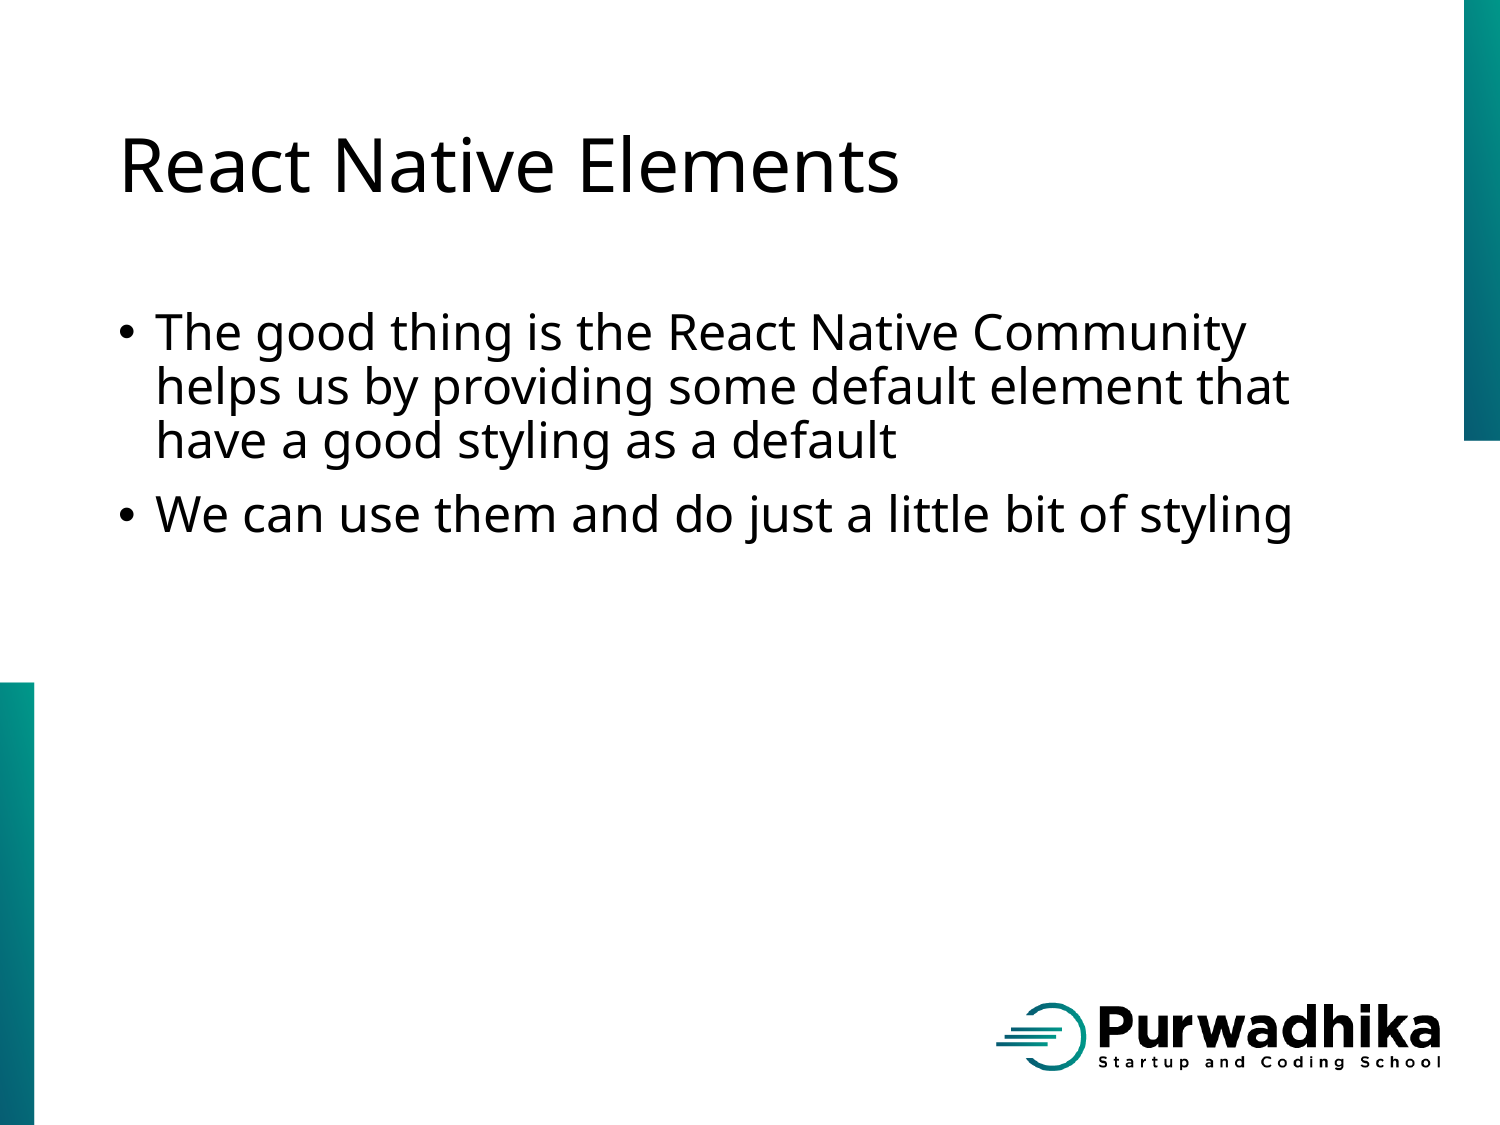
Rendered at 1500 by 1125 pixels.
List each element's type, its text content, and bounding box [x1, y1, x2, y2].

list The good thing is the React Native Community helps us by providing some default element that have a good styling as a default We can use them and do just a little bit of styling [103, 299, 1397, 984]
picture [0, 0, 1500, 1125]
title React Native Elements [103, 59, 1397, 278]
